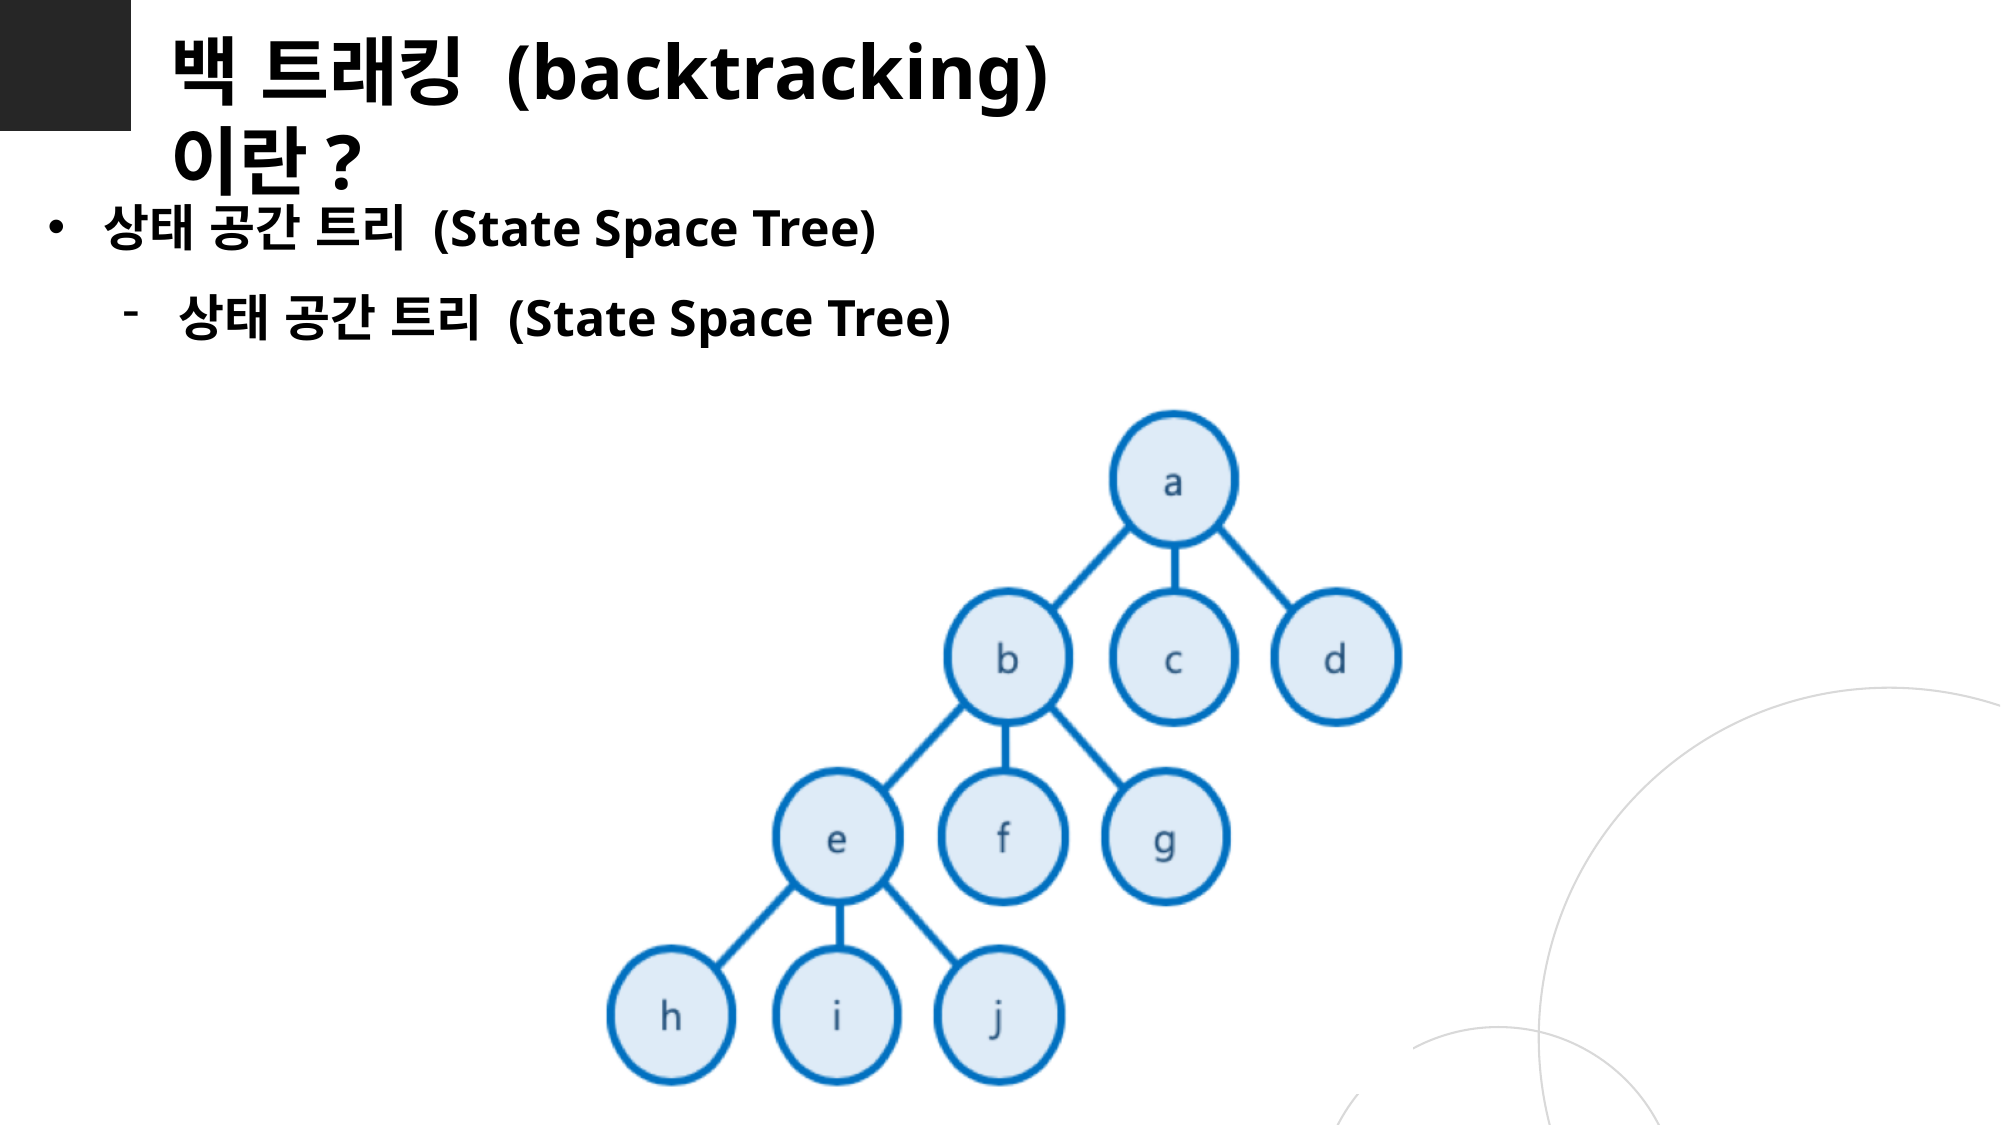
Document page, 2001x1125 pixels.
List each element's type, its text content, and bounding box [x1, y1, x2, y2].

text_box [0, 0, 132, 132]
text_box 상태 공간 트리 (State Space Tree) 상태 공간 트리 (State Space Tree) [33, 158, 1940, 444]
text_box 백 트래킹 (backtracking) 이란? [155, 17, 1239, 213]
picture [587, 399, 1413, 1094]
